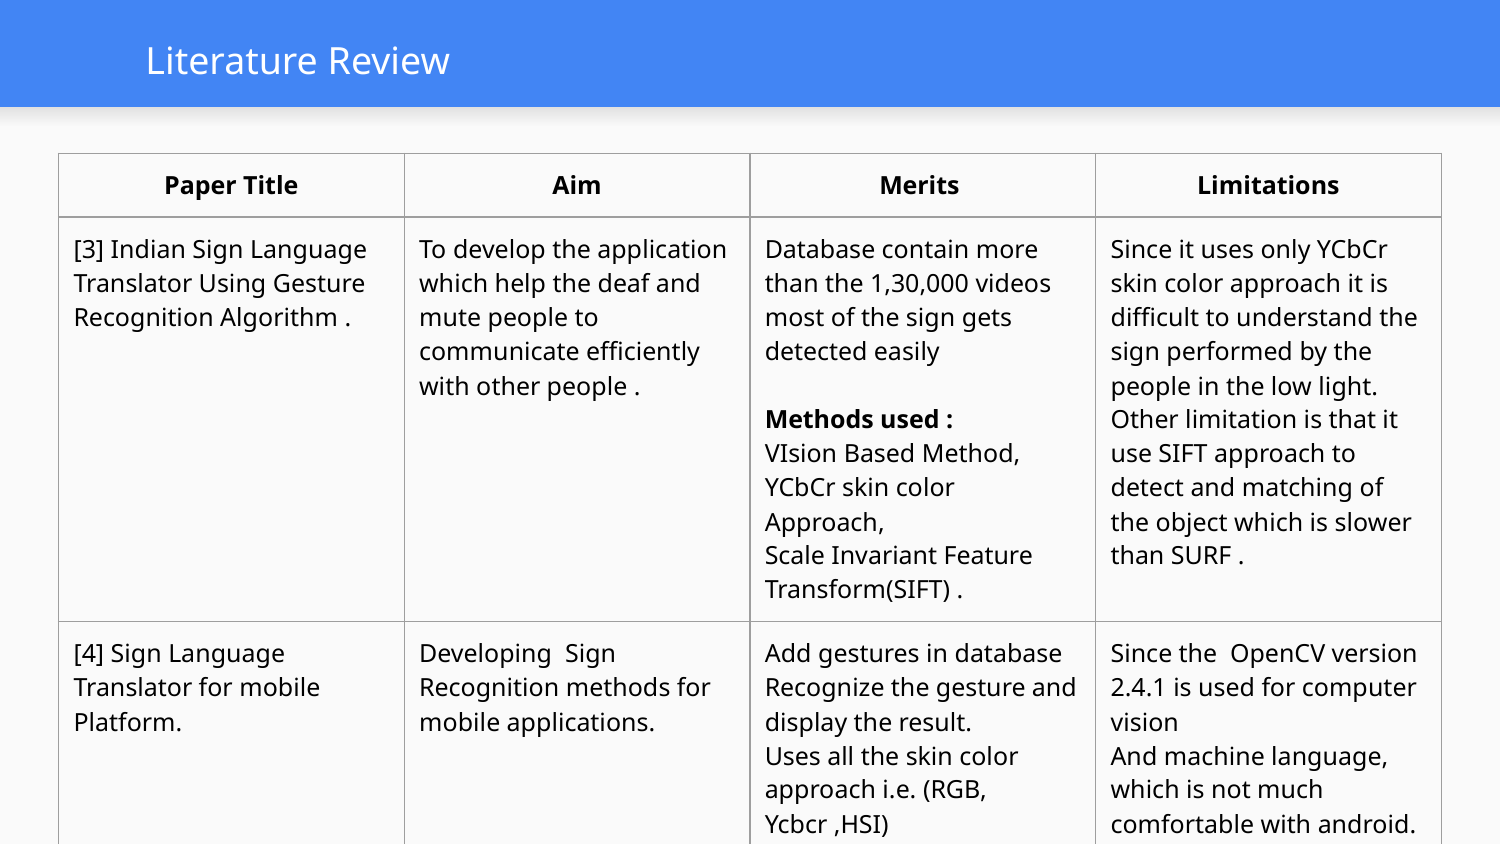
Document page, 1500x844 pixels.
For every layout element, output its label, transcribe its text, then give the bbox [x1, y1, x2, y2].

table_cell Add gestures in database Recognize the gesture and display the result. Uses all the skin color approach i.e. (RGB, Ycbcr ,HSI) It uses ORB technique. [751, 622, 1095, 844]
table_cell Since it uses only YCbCr skin color approach it is difficult to understand the sign performed by the people in the low light. Other limitation is that it use SIFT approach to detect and matching of the object which is slower than SURF . [1096, 218, 1441, 621]
table_cell [4] Sign Language Translator for mobile Platform. [59, 622, 404, 844]
table_cell Since the OpenCV version 2.4.1 is used for computer vision And machine language, which is not much comfortable with android. [1096, 622, 1441, 844]
table_cell Developing Sign Recognition methods for mobile applications. [405, 622, 749, 844]
table_header Limitations [1096, 154, 1441, 216]
table_cell To develop the application which help the deaf and mute people to communicate efficiently with other people . [405, 218, 749, 621]
table_header Aim [405, 154, 749, 216]
title Literature Review [130, 9, 1304, 109]
table_cell [3] Indian Sign Language Translator Using Gesture Recognition Algorithm . [59, 218, 404, 621]
table_header Merits [751, 154, 1095, 216]
table_header Paper Title [59, 154, 404, 216]
table_cell Database contain more than the 1,30,000 videos most of the sign gets detected easily Methods used : VIsion Based Method, YCbCr skin color Approach, Scale Invariant Feature Transform(SIFT) . [751, 218, 1095, 621]
